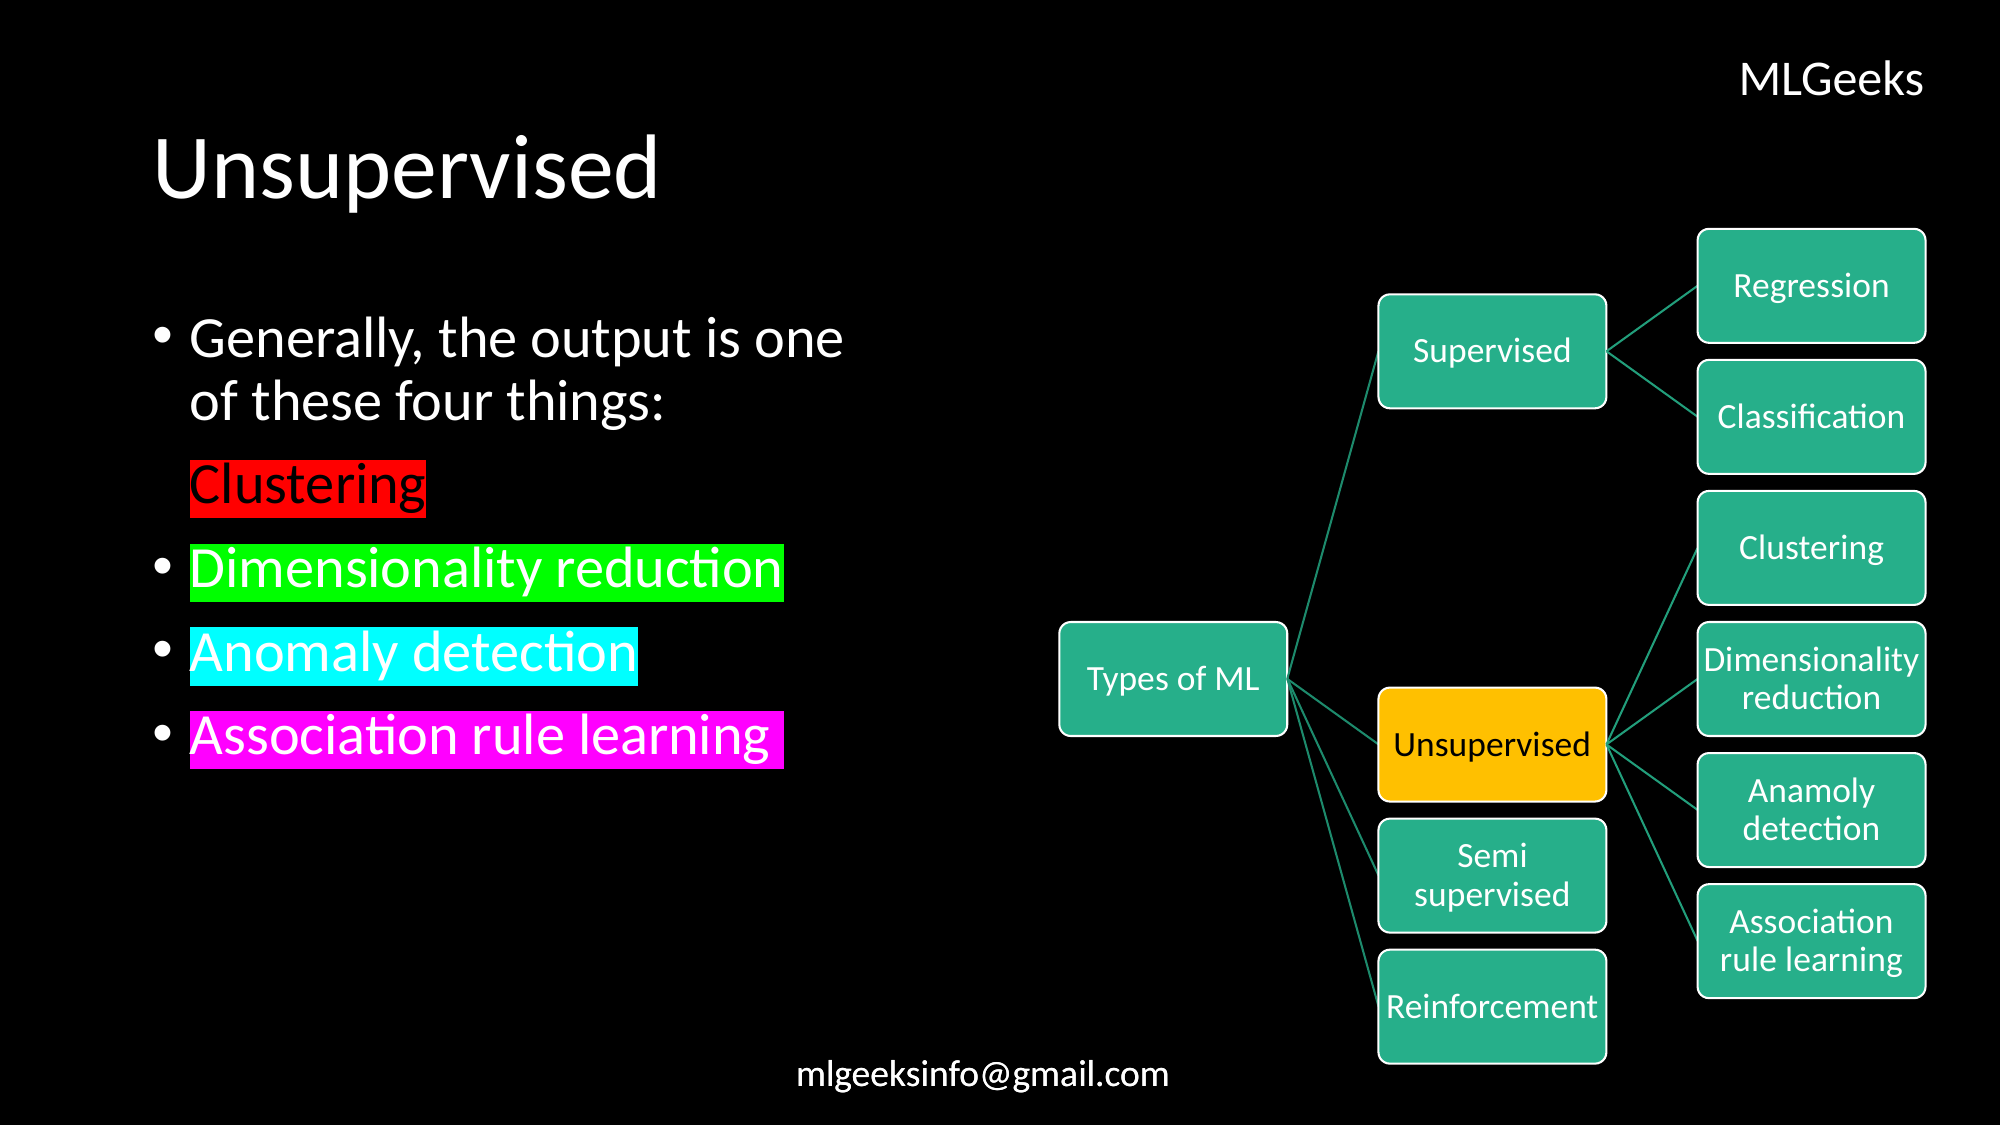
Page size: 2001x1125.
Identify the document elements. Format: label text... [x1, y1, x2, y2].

title Unsupervised [137, 59, 1863, 278]
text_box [1059, 228, 1926, 1064]
list Generally, the output is one of these four things: Clustering Dimensionality reduction Anomaly detection Association rule learning [137, 299, 884, 1014]
